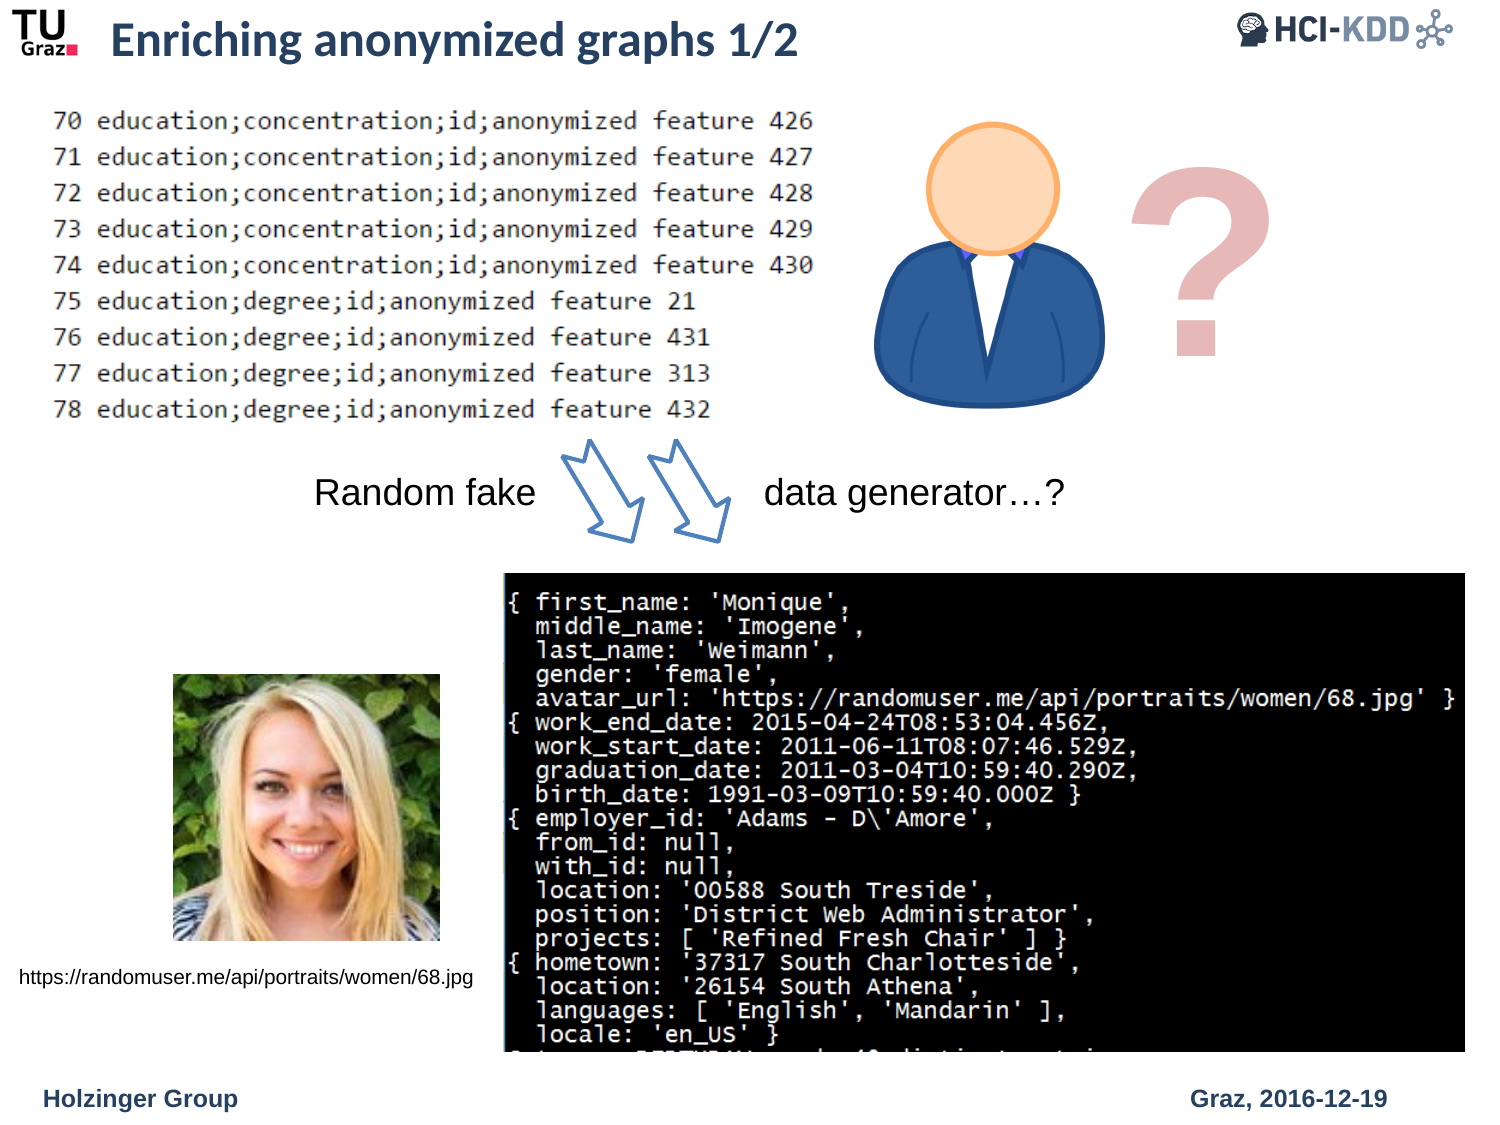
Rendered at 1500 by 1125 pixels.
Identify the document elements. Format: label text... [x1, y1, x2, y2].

text_box ? [1104, 77, 1259, 418]
text_box [588, 521, 638, 542]
picture [873, 121, 1106, 409]
picture [1237, 0, 1453, 79]
text_box [562, 456, 578, 460]
picture [10, 0, 79, 59]
text_box https://randomuser.me/api/portraits/women/68.jpg [4, 956, 503, 996]
text_box [674, 521, 724, 542]
text_box [584, 439, 602, 460]
text_box [670, 439, 689, 460]
picture [503, 572, 1465, 1052]
picture [42, 98, 829, 432]
text_box [648, 456, 664, 460]
text_box Random fake data generator…? [306, 460, 1203, 521]
picture [172, 673, 440, 942]
text_box Enriching anonymized graphs 1/2 [103, 0, 1105, 85]
